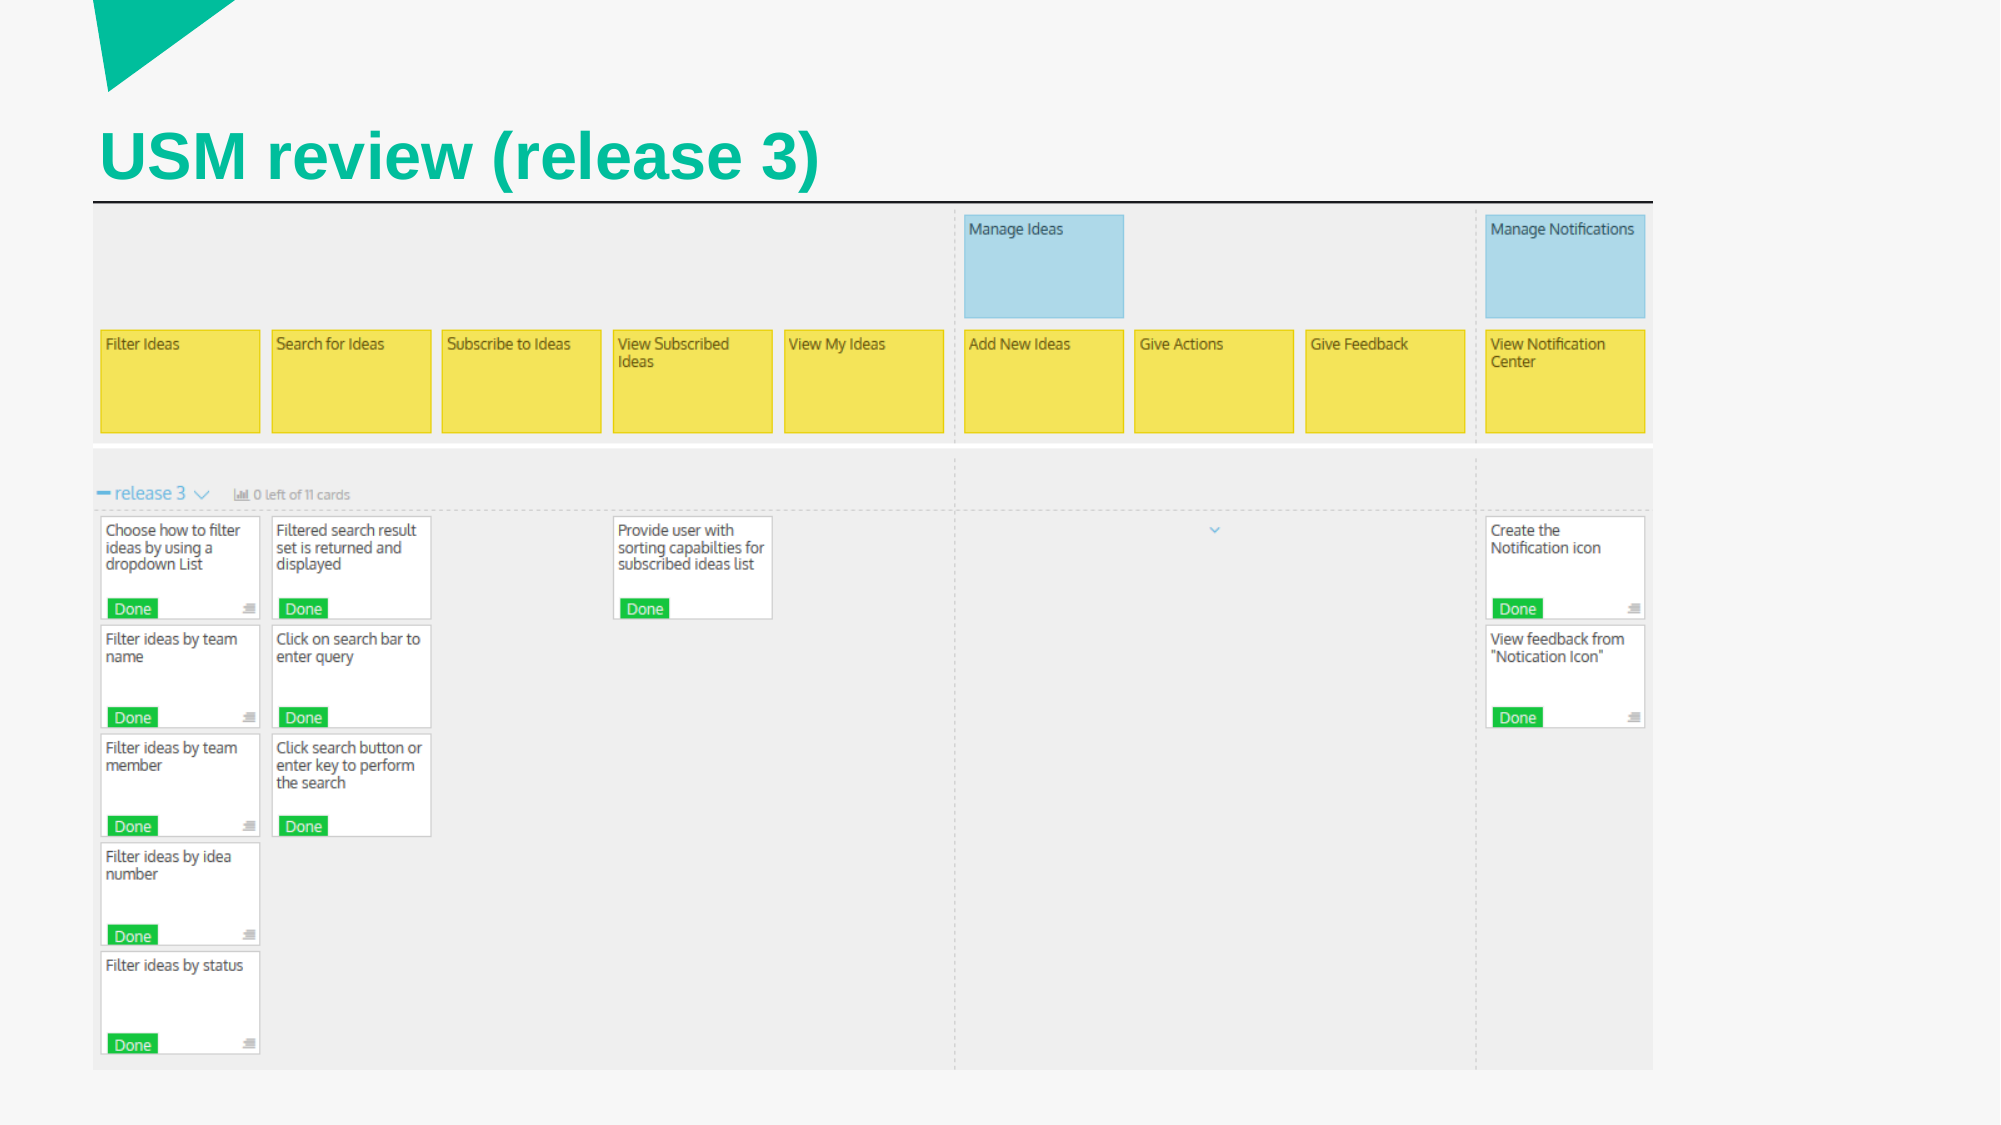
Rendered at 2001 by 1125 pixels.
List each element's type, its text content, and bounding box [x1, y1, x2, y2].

picture [92, 201, 1654, 1070]
title USM review (release 3) [84, 86, 1916, 202]
